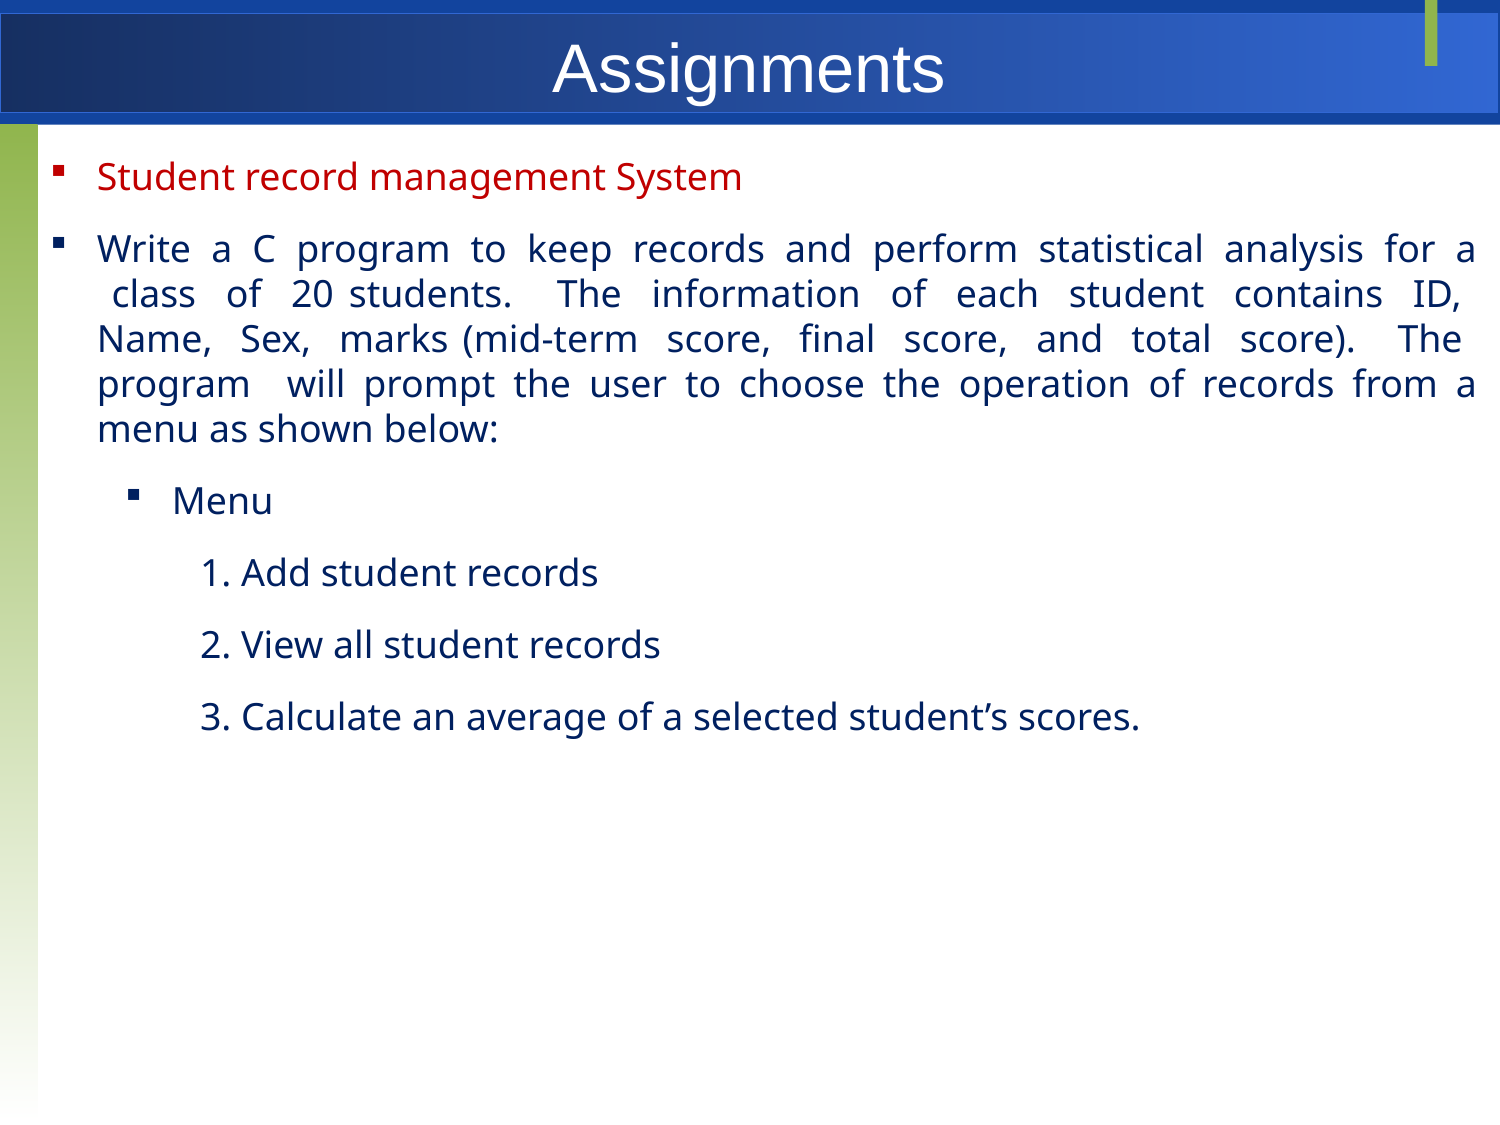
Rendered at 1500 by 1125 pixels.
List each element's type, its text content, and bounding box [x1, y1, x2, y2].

title Assignments [74, 18, 1425, 100]
text_box Student record management System Write a C program to keep records and perform statistical analysis for a class of 20 students. The information of each student contains ID, Name, Sex, marks (mid-term score, final score, and total score). The program will prompt the user to choose the operation of records from a menu as shown below: Menu 1. Add student records 2. View all student records 3. Calculate an average of a selected student’s scores. [50, 149, 1479, 313]
